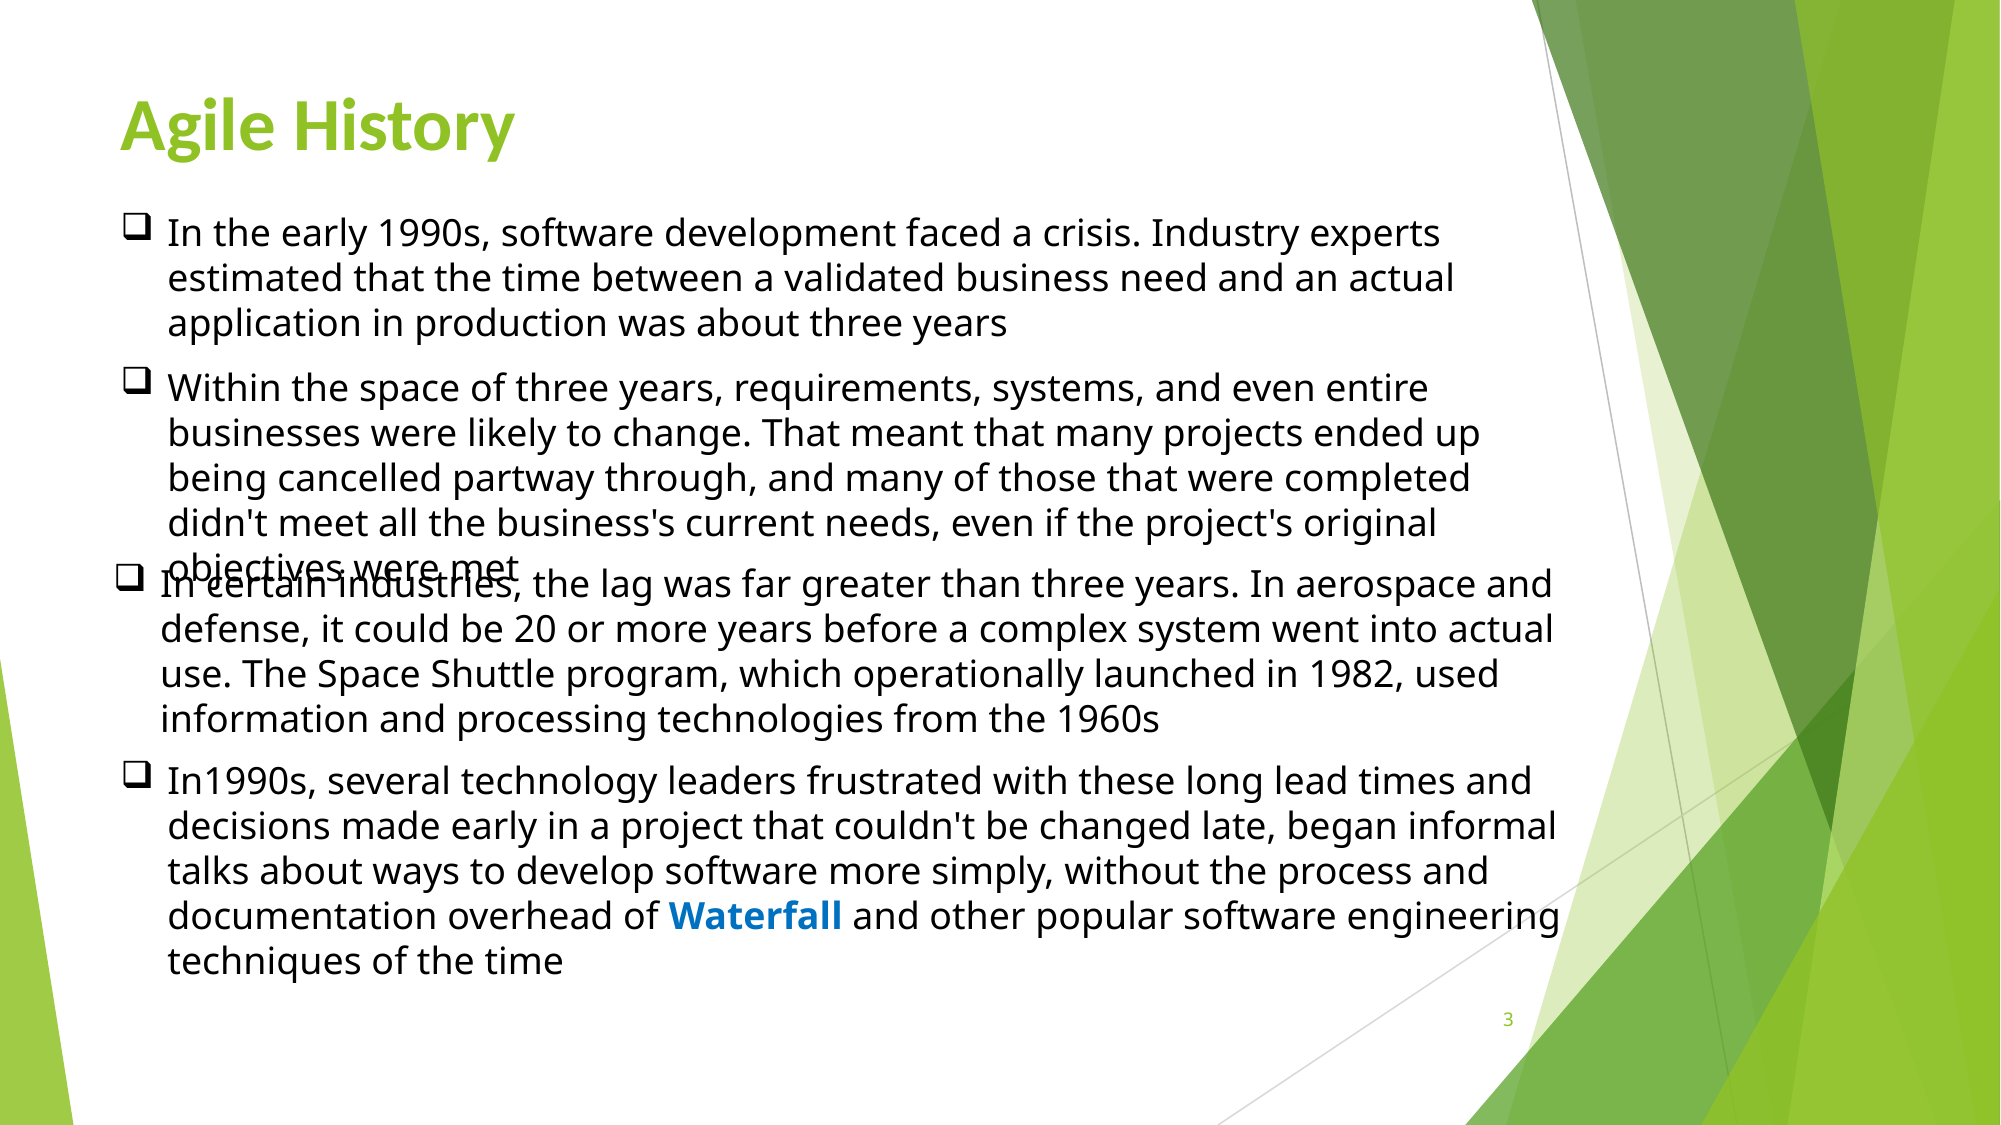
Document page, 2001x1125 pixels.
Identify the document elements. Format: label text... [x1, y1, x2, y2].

text_box Agile History [105, 68, 687, 174]
text_box Within the space of three years, requirements, systems, and even entire businesses were likely to change. That meant that many projects ended up being cancelled partway through, and many of those that were completed didn't meet all the business's current needs, even if the project's original objectives were met [105, 356, 1580, 552]
text_box In1990s, several technology leaders frustrated with these long lead times and decisions made early in a project that couldn't be changed late, began informal talks about ways to develop software more simply, without the process and documentation overhead of Waterfall and other popular software engineering techniques of the time [105, 749, 1617, 990]
text_box In certain industries, the lag was far greater than three years. In aerospace and defense, it could be 20 or more years before a complex system went into actual use. The Space Shuttle program, which operationally launched in 1982, used information and processing technologies from the 1960s [98, 552, 1587, 748]
text_box In the early 1990s, software development faced a crisis. Industry experts estimated that the time between a validated business need and an actual application in production was about three years [105, 201, 1526, 352]
slide_number 3 [1484, 1002, 1522, 1040]
